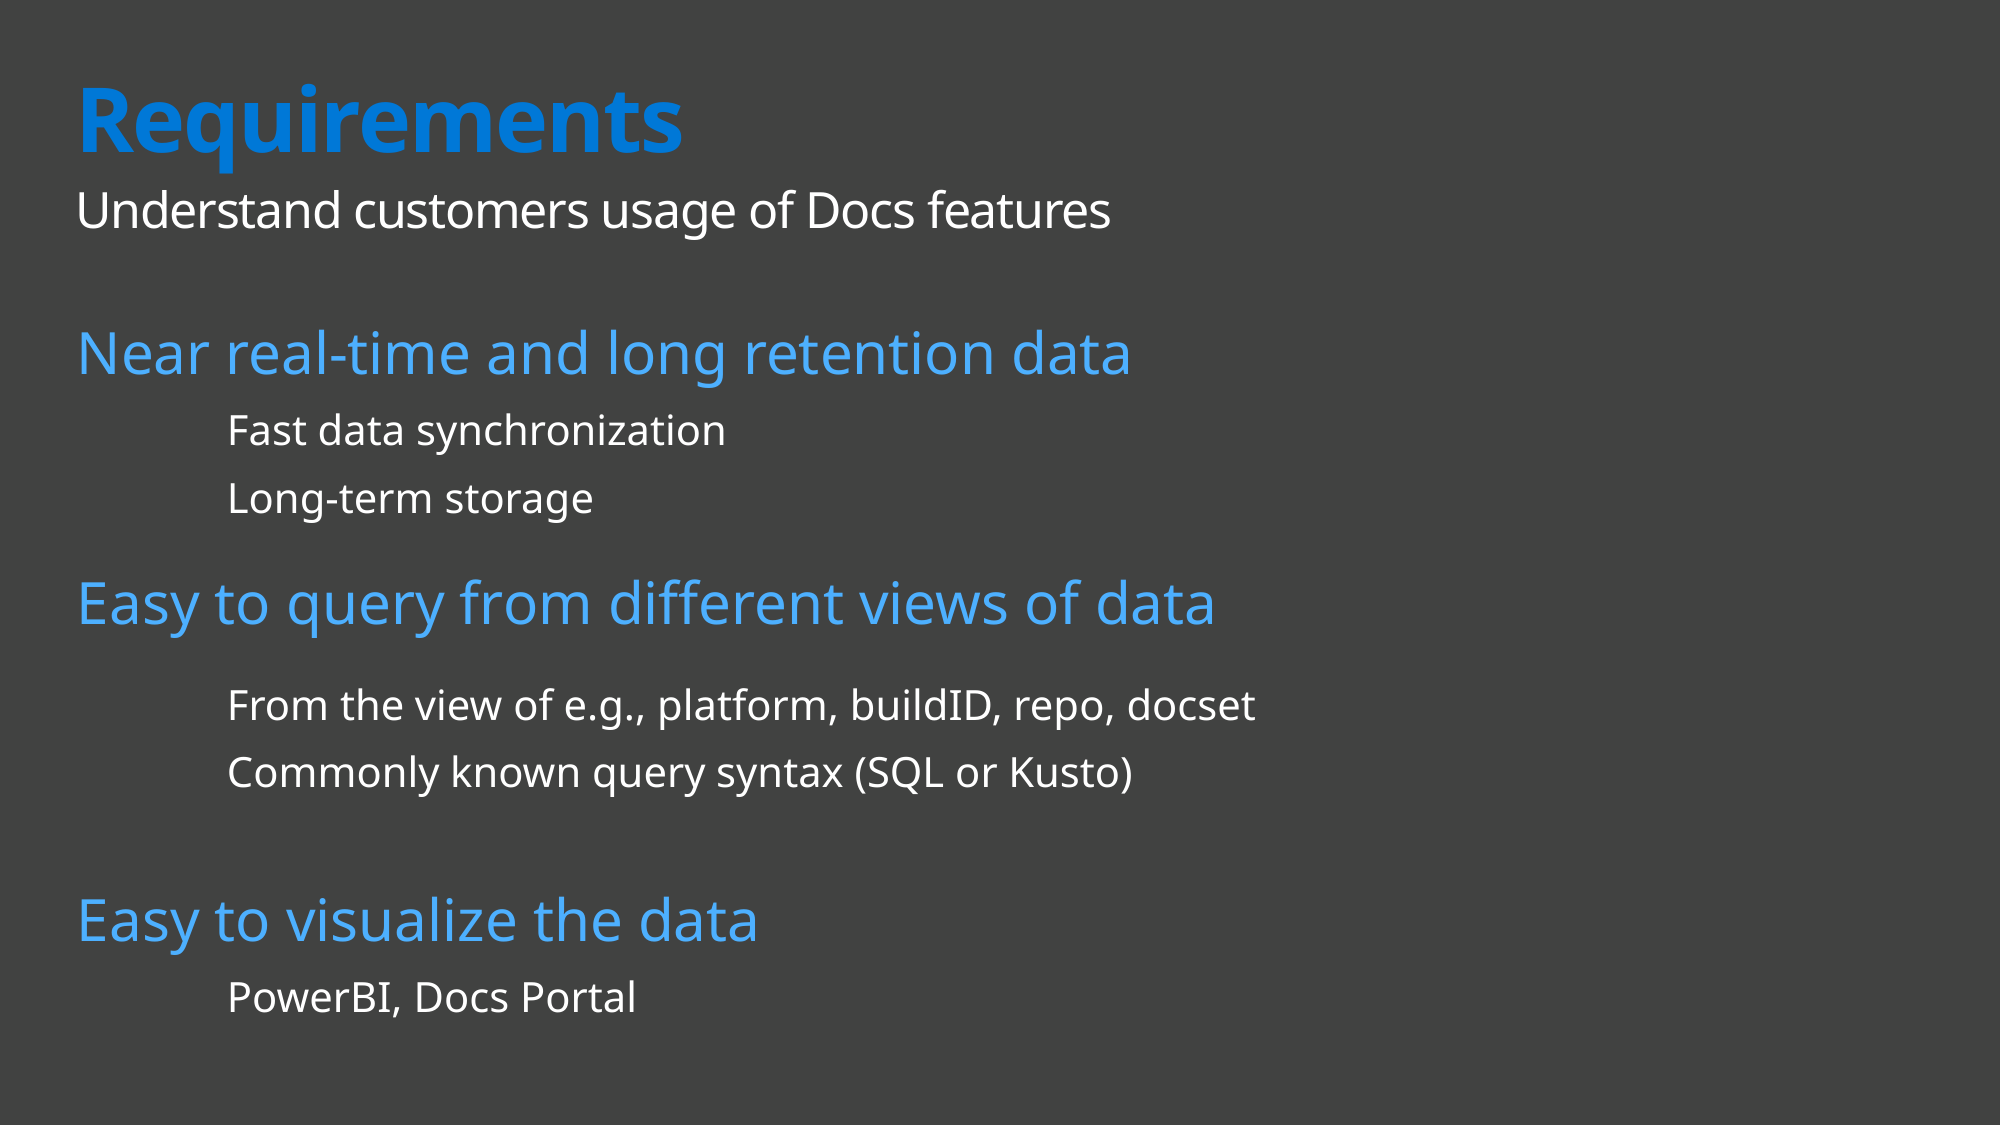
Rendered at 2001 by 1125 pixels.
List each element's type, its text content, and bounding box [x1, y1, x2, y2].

title Requirements [75, 75, 1925, 172]
list Near real-time and long retention data Fast data synchronization Long-term storage Easy to query from different views of data From the view of e.g., platform, buildID, repo, docset Commonly known query syntax (SQL or Kusto) Easy to visualize the data PowerBI, Docs Portal [76, 309, 1927, 1050]
subtitle Understand customers usage of Docs features [75, 172, 1925, 285]
